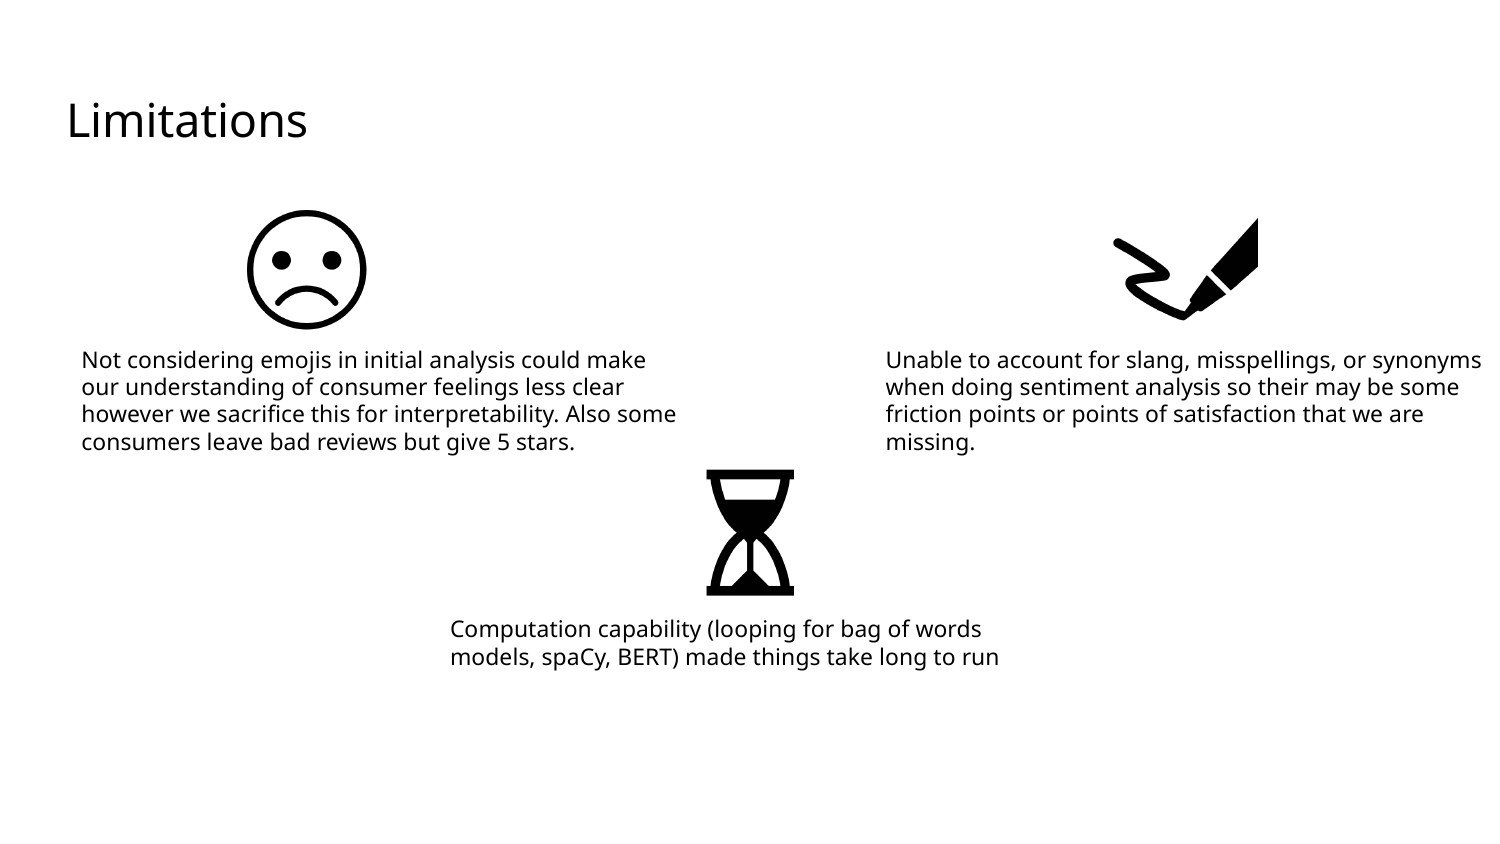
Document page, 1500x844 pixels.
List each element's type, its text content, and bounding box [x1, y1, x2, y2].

picture [674, 456, 826, 608]
text_box Unable to account for slang, misspellings, or synonyms when doing sentiment analysis so their may be some friction points or points of satisfaction that we are missing. [870, 337, 1500, 463]
text_box Computation capability (looping for bag of words models, spaCy, BERT) made things take long to run [435, 607, 1065, 677]
picture [1110, 194, 1261, 345]
title Limitations [51, 72, 1449, 167]
picture [231, 194, 382, 345]
text_box Not considering emojis in initial analysis could make our understanding of consumer feelings less clear however we sacrifice this for interpretability. Also some consumers leave bad reviews but give 5 stars. [66, 337, 696, 463]
